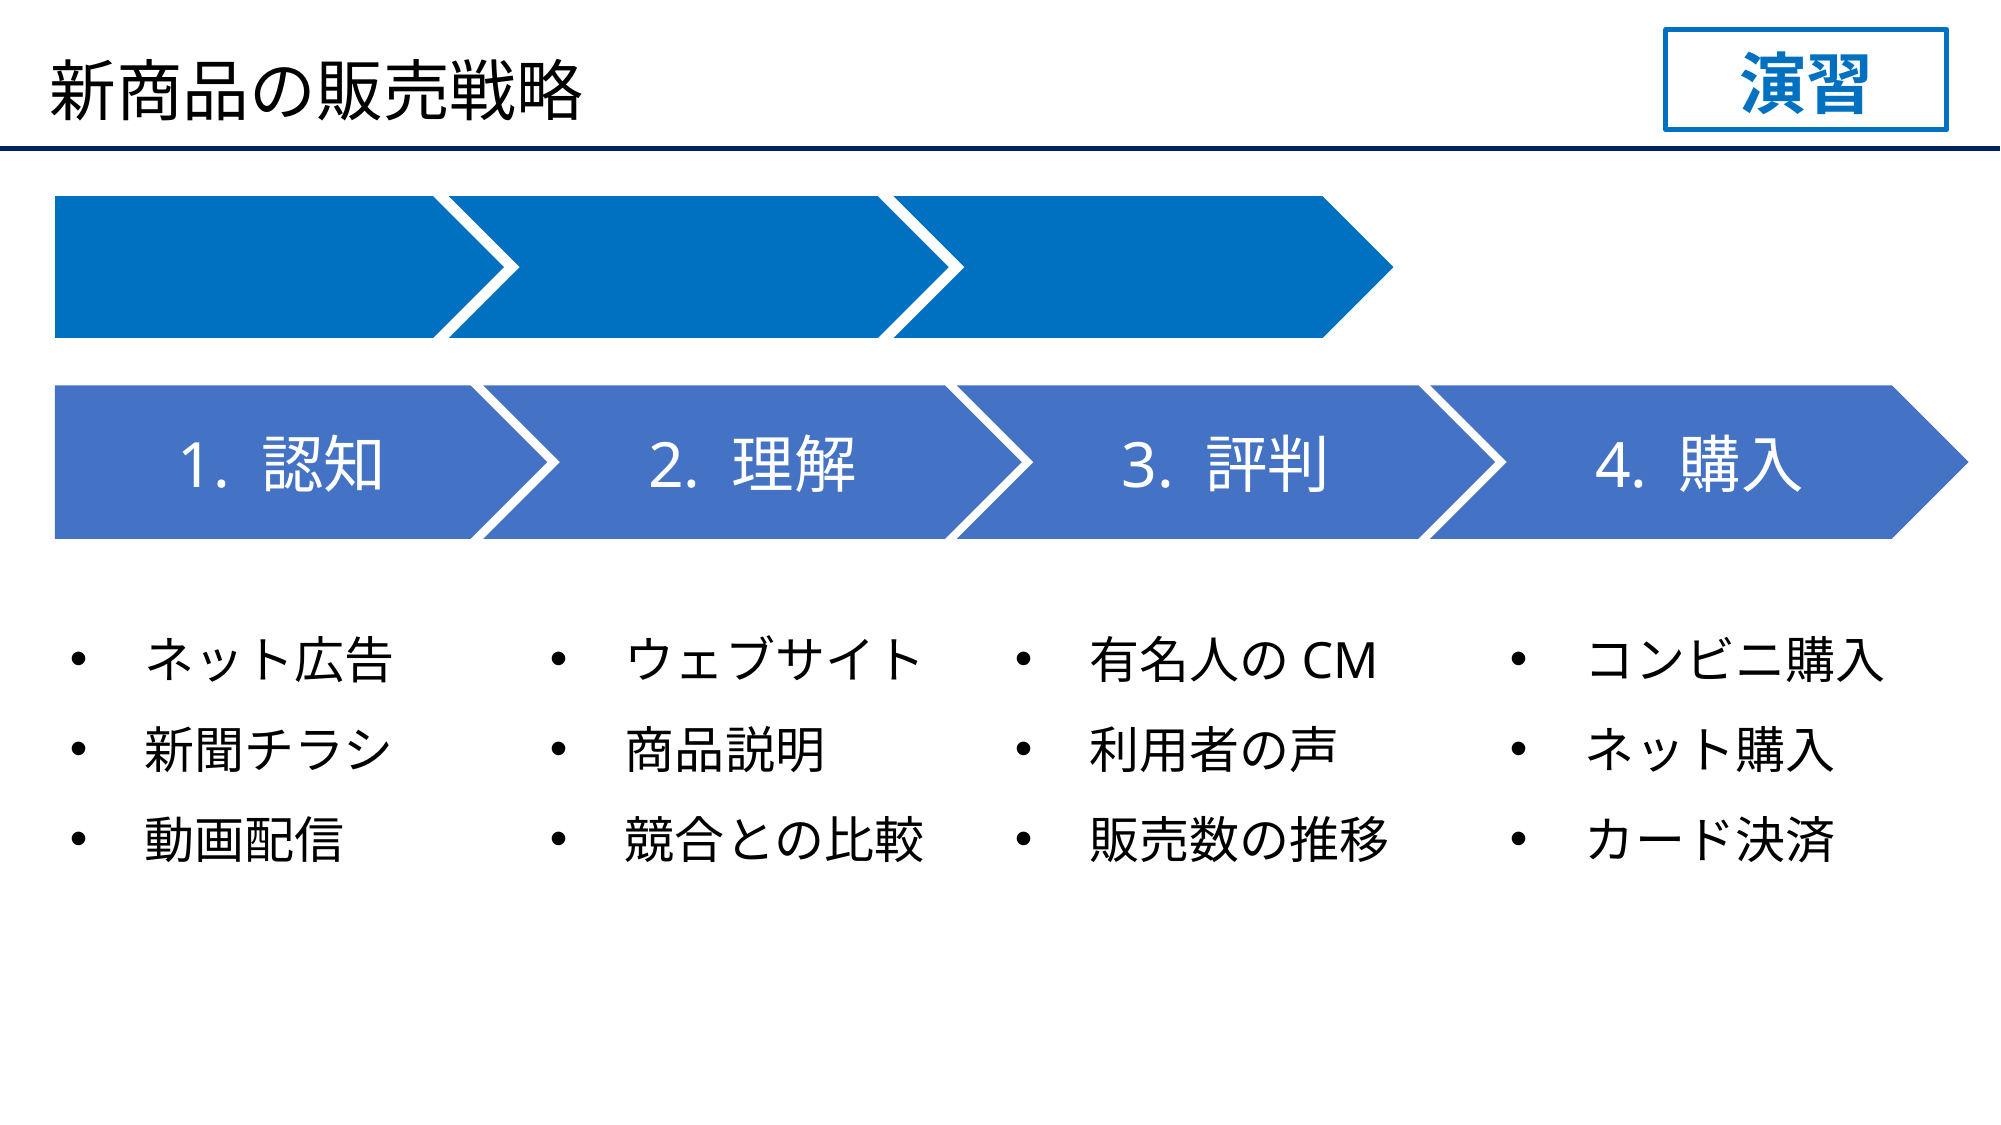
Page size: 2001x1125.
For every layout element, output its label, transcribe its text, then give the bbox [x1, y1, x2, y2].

text_box 演習 [1665, 29, 1947, 130]
text_box 2. 理解 [480, 384, 1024, 540]
text_box 4. 購入 [1427, 384, 1971, 540]
text_box コンビニ購入 ネット購入 カード決済 [1495, 590, 1917, 876]
title 新商品の販売戦略 [34, 30, 1925, 157]
text_box 有名人のCM 利用者の声 販売数の推移 [999, 590, 1422, 876]
text_box [891, 195, 1395, 340]
text_box ウェブサイト 商品説明 競合との比較 [535, 590, 957, 876]
text_box 3. 評判 [954, 384, 1497, 540]
text_box 1. 認知 [53, 384, 549, 540]
text_box [54, 195, 506, 340]
text_box ネット広告 新聞チラシ 動画配信 [55, 590, 477, 876]
text_box [446, 195, 951, 340]
